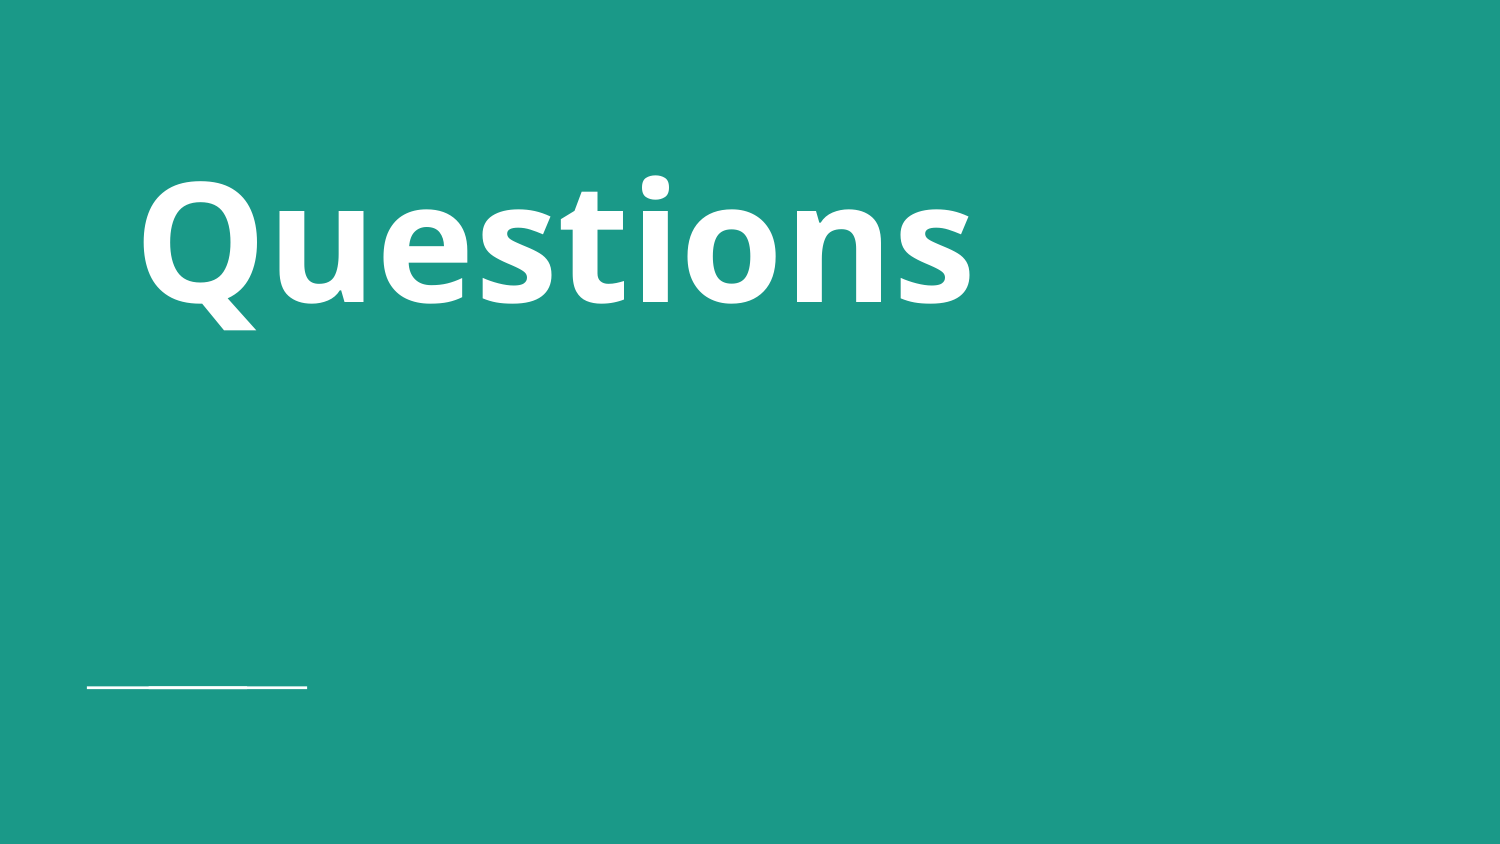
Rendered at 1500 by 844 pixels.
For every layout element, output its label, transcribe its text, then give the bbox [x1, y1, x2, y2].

title Questions [119, 120, 1381, 325]
